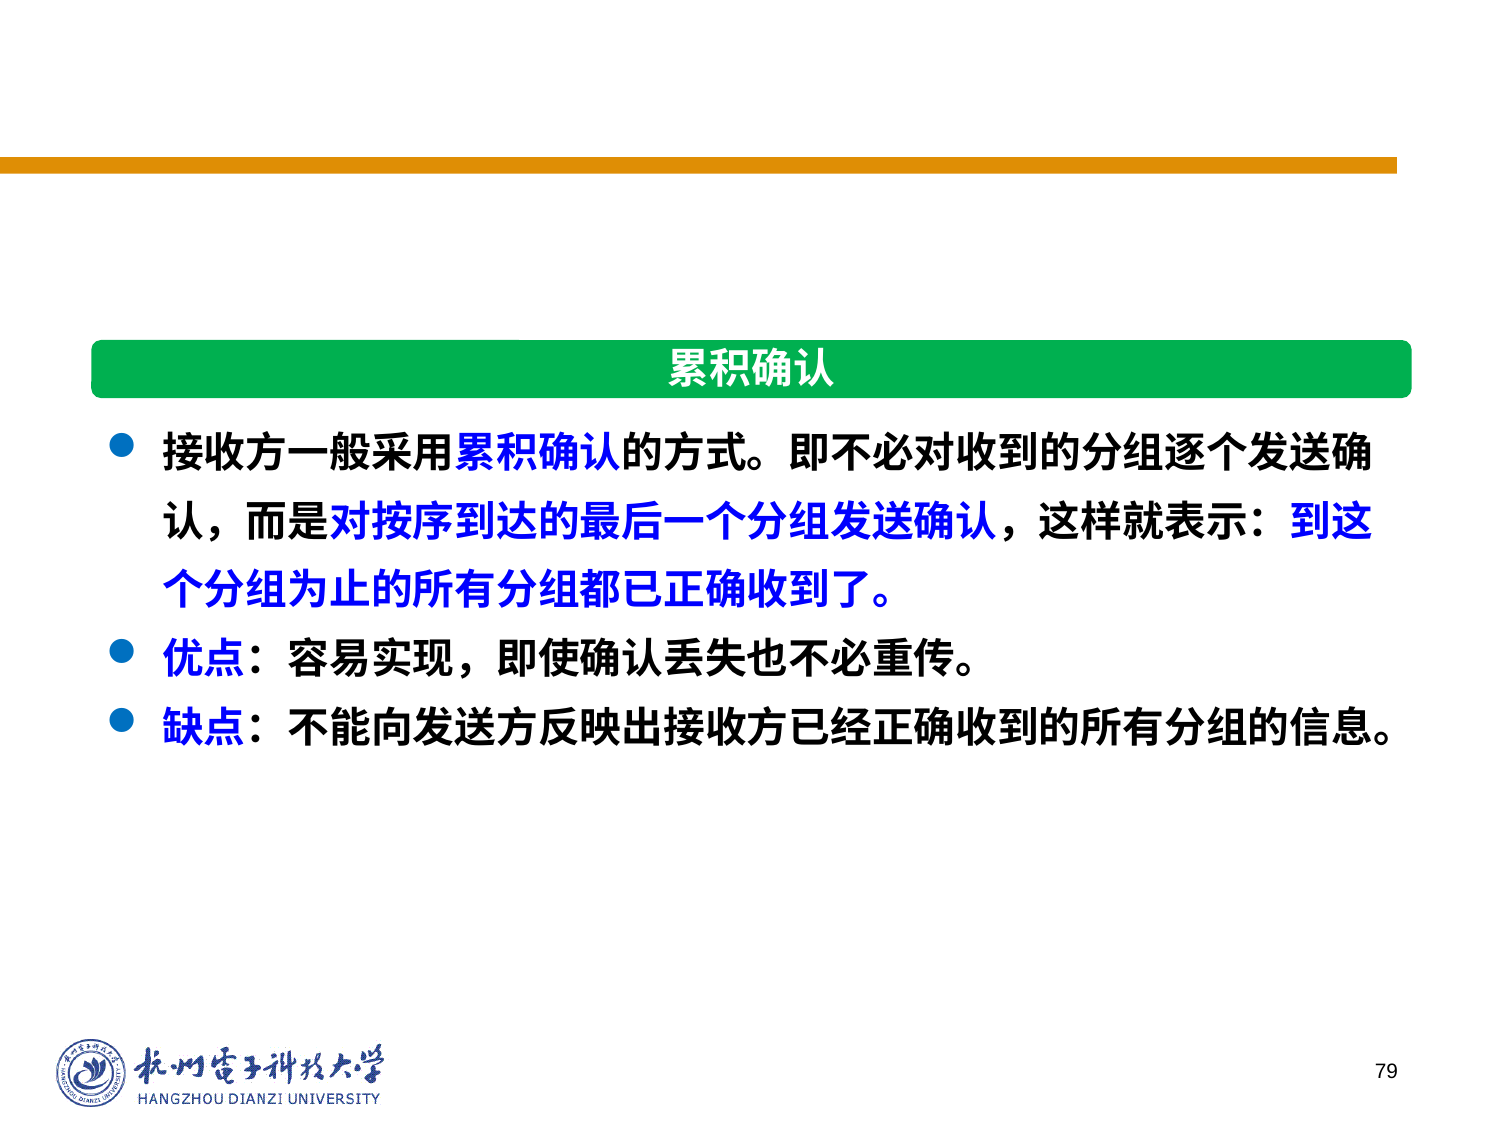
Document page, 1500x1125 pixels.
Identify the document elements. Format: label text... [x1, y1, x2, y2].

text_box 累积确认 [653, 334, 850, 399]
picture [55, 1025, 407, 1125]
text_box [91, 339, 653, 399]
text_box 接收方一般采用累积确认的方式。即不必对收到的分组逐个发送确认，而是对按序到达的最后一个分组发送确认，这样就表示：到这个分组为止的所有分组都已正确收到了。 优点：容易实现，即使确认丢失也不必重传。 缺点：不能向发送方反映出接收方已经正确收到的所有分组的信息。 [91, 399, 1412, 758]
text_box [850, 340, 1412, 399]
